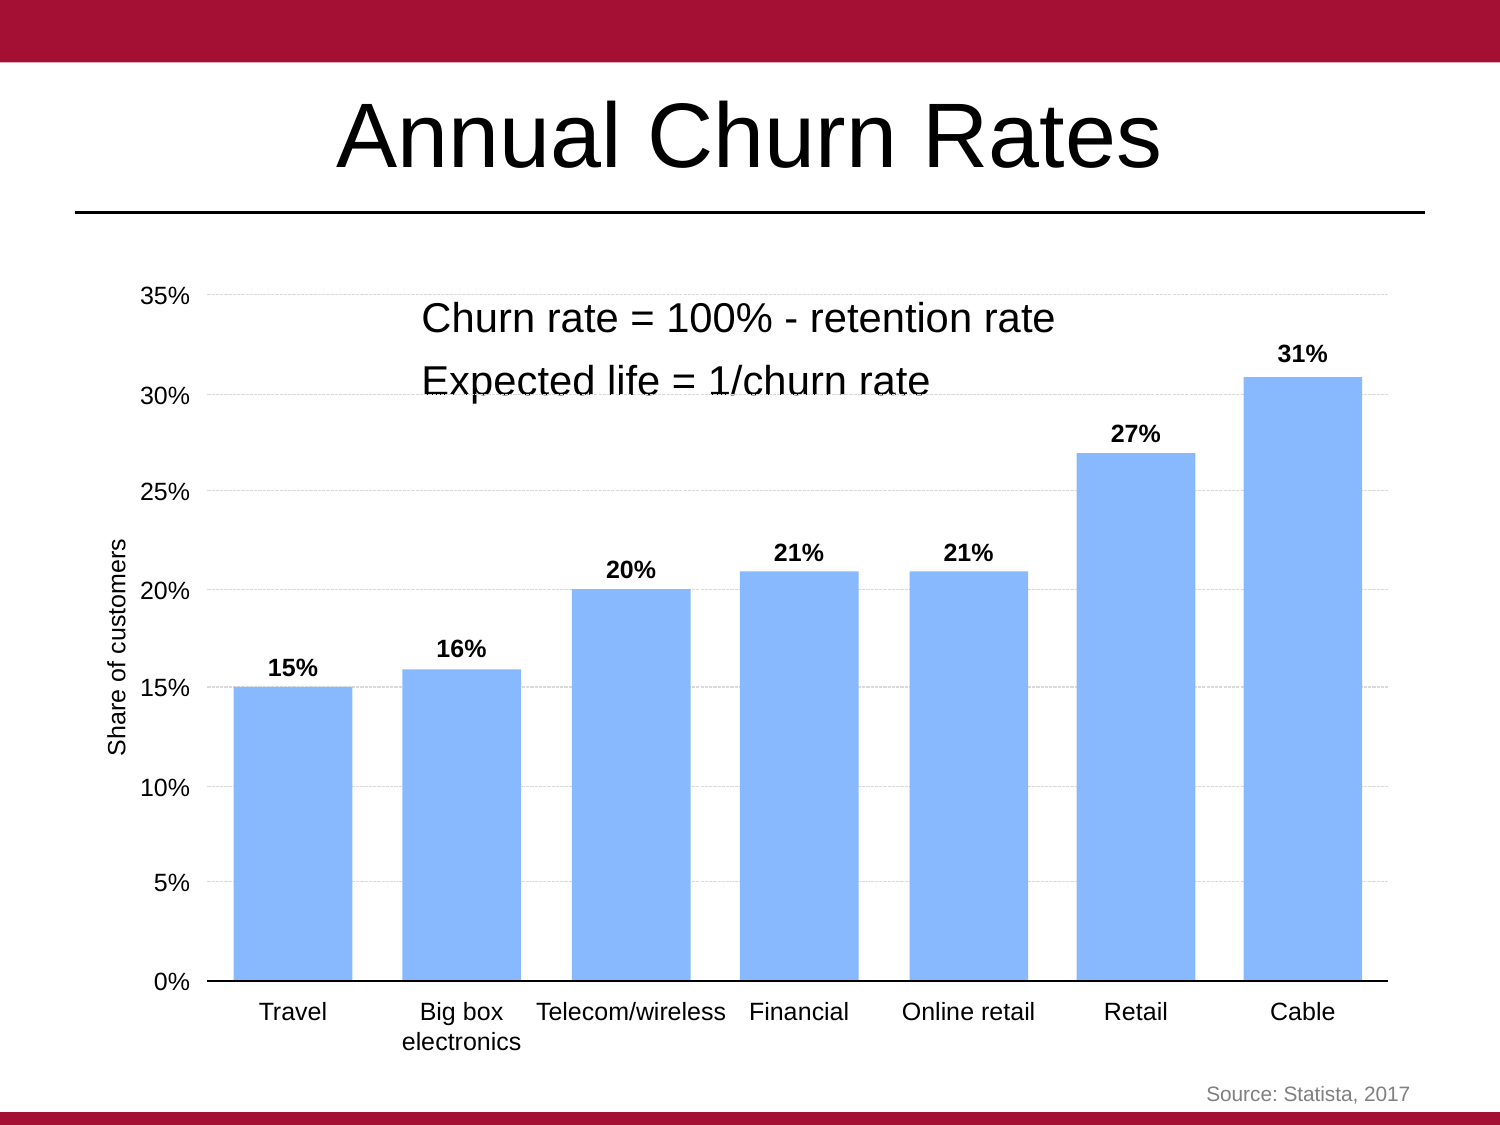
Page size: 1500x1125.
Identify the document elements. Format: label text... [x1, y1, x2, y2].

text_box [100, 276, 1389, 1053]
title Annual Churn Rates [75, 37, 1425, 225]
text_box Source: Statista, 2017 [74, 1067, 1425, 1113]
